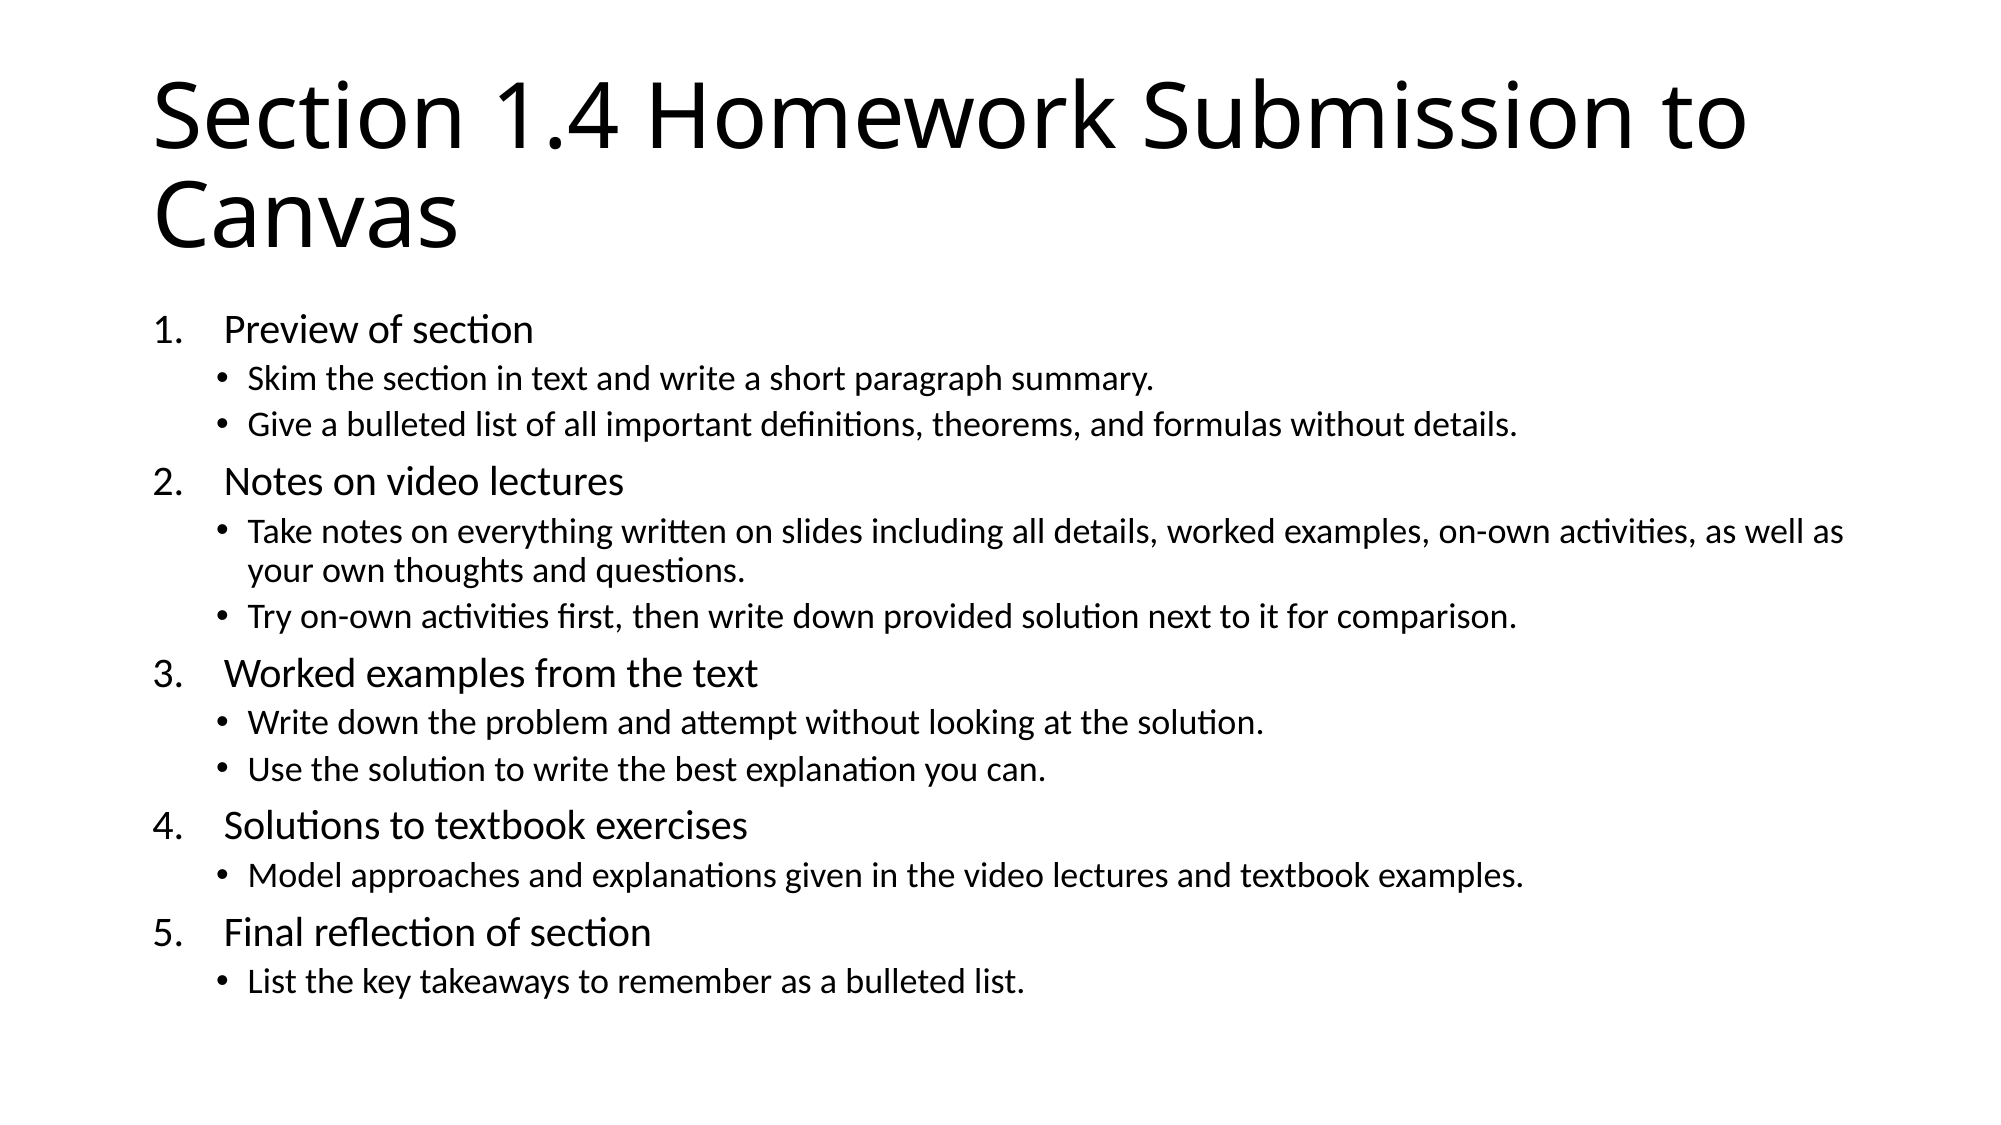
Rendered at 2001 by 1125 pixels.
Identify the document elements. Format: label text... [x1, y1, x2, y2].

list Preview of section Skim the section in text and write a short paragraph summary. Give a bulleted list of all important definitions, theorems, and formulas without details. Notes on video lectures Take notes on everything written on slides including all details, worked examples, on-own activities, as well as your own thoughts and questions. Try on-own activities first, then write down provided solution next to it for comparison. Worked examples from the text Write down the problem and attempt without looking at the solution. Use the solution to write the best explanation you can. Solutions to textbook exercises Model approaches and explanations given in the video lectures and textbook examples. Final reflection of section List the key takeaways to remember as a bulleted list. [137, 299, 1863, 1014]
title Section 1.4 Homework Submission to Canvas [137, 59, 1863, 278]
